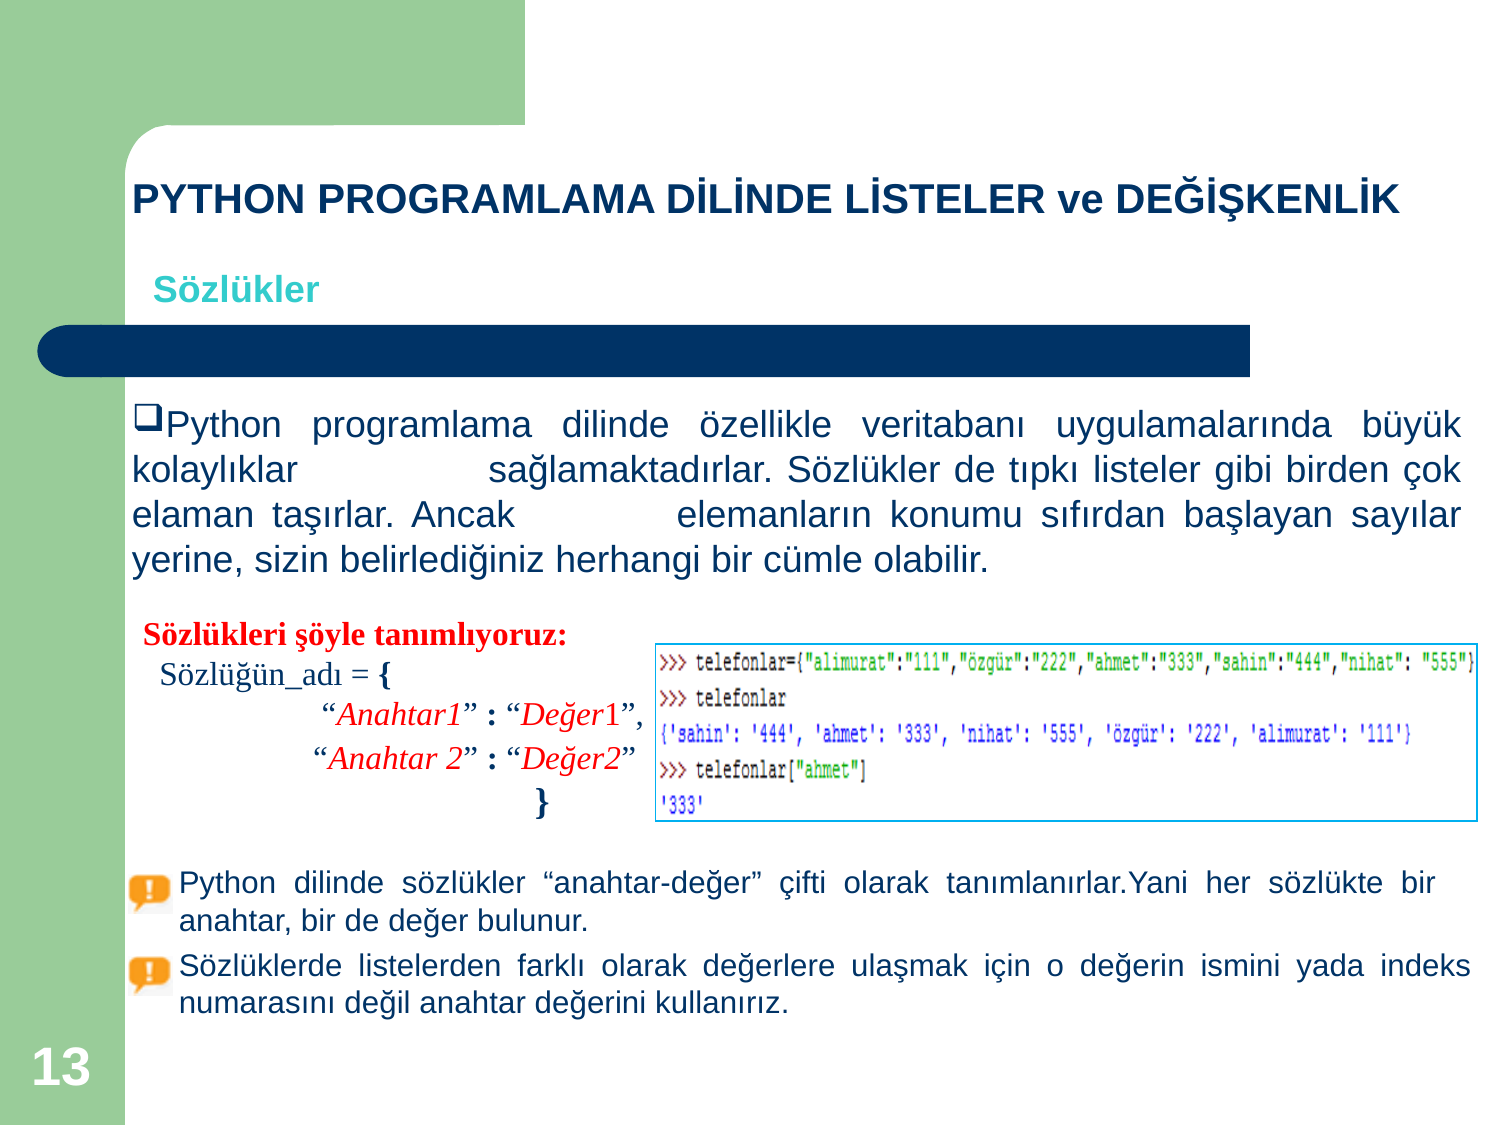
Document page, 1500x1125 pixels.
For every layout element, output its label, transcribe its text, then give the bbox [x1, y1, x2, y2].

text_box PYTHON PROGRAMLAMA DİLİNDE LİSTELER ve DEĞİŞKENLİK [115, 162, 1500, 231]
text_box Sözlükleri şöyle tanımlıyoruz: Sözlüğün_adı = { “Anahtar1” : “Değer1”, “Anahtar 2” : “Değer2” } [70, 604, 856, 830]
picture [128, 956, 173, 997]
slide_number 13 [13, 1023, 111, 1105]
text_box Sözlüklerde listelerden farklı olarak değerlere ulaşmak için o değerin ismini yada indeks numarasını değil anahtar değerini kullanırız. [163, 937, 1489, 1028]
picture [657, 646, 1475, 819]
picture [128, 874, 173, 915]
text_box Sözlükler Python programlama dilinde özellikle veritabanı uygulamalarında büyük kolaylıklar sağlamaktadırlar. Sözlükler de tıpkı listeler gibi birden çok elaman taşırlar. Ancak elemanların konumu sıfırdan başlayan sayılar yerine, sizin belirlediğiniz herhangi bir cümle olabilir. [117, 257, 1477, 588]
text_box Python dilinde sözlükler “anahtar-değer” çifti olarak tanımlanırlar.Yani her sözlükte bir anahtar, bir de değer bulunur. [163, 855, 1453, 937]
